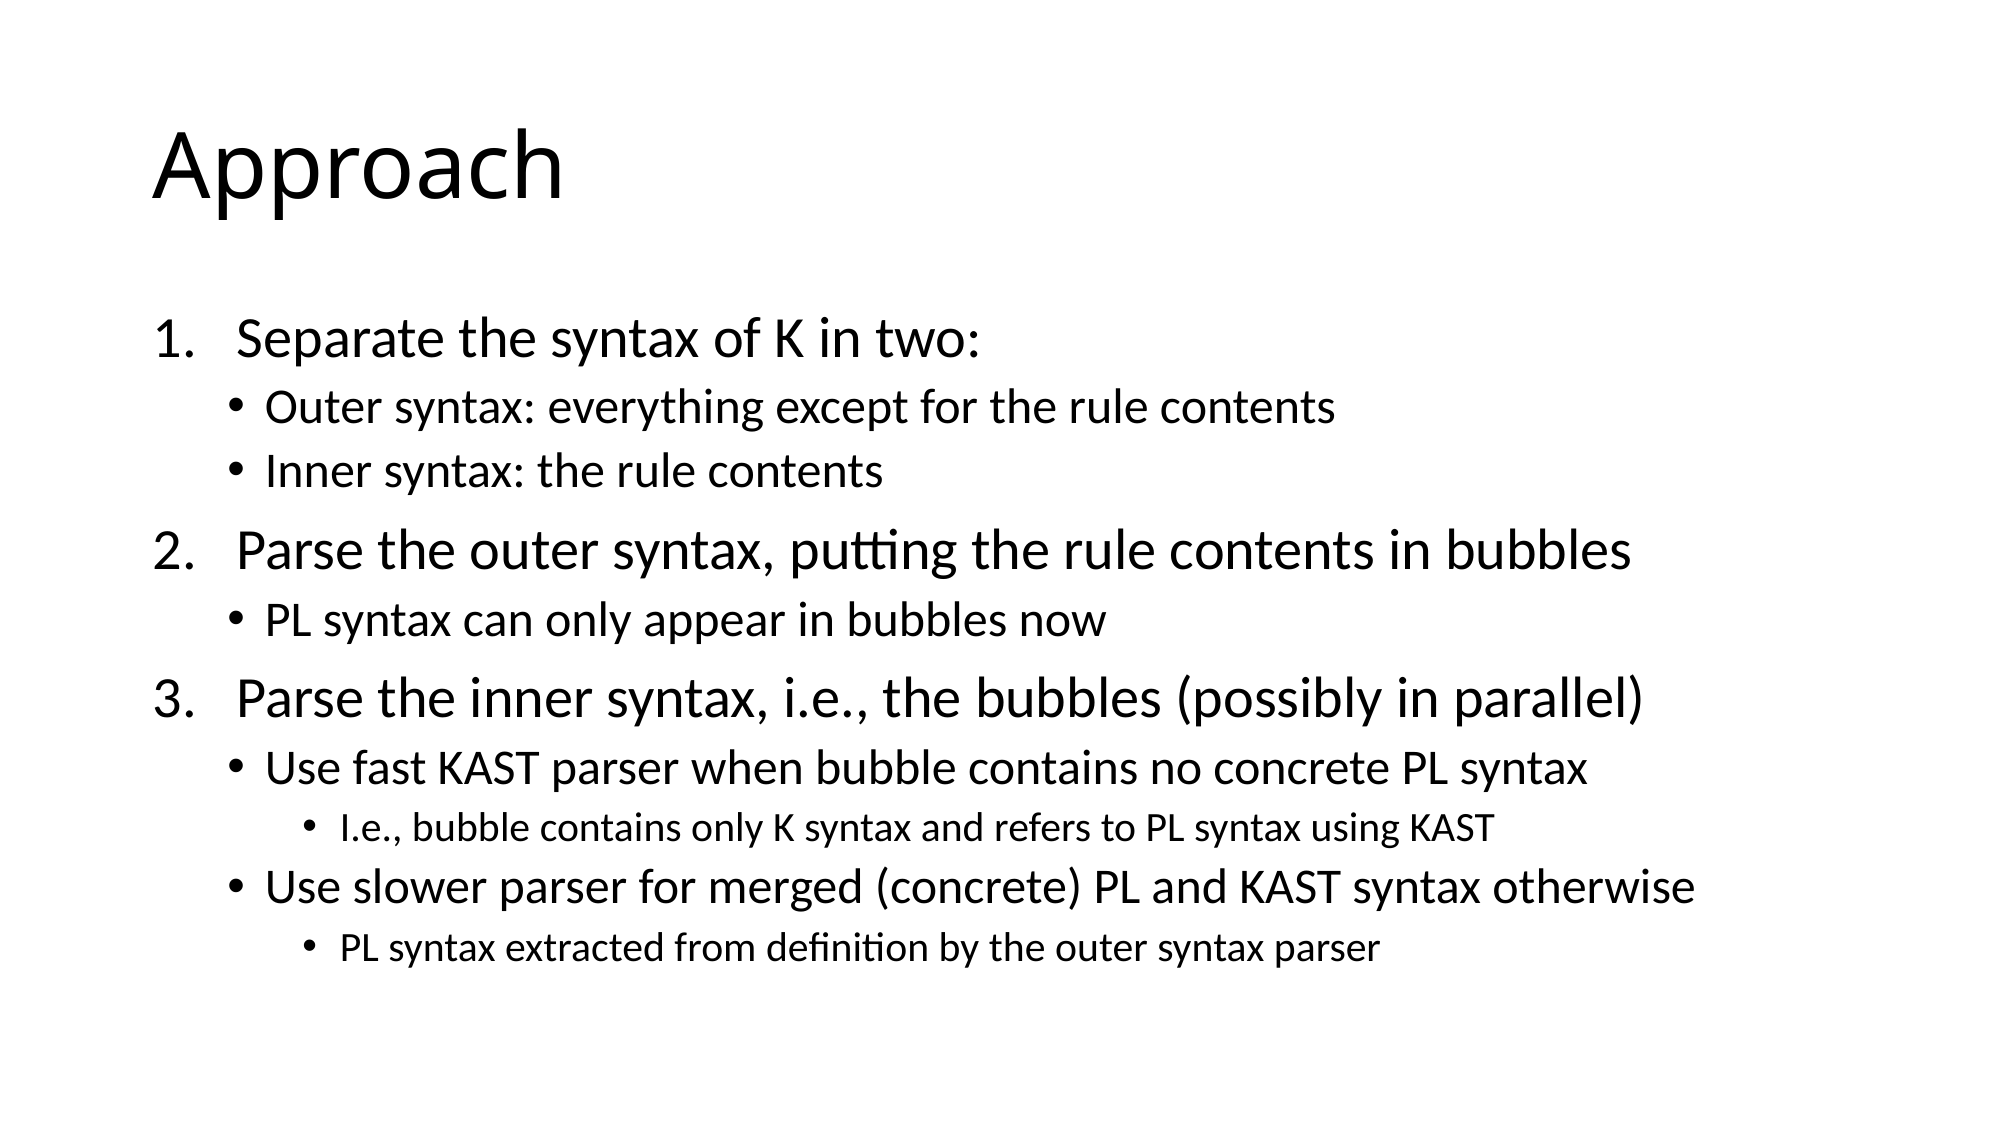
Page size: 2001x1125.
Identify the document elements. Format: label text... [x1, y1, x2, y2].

list Separate the syntax of K in two: Outer syntax: everything except for the rule contents Inner syntax: the rule contents Parse the outer syntax, putting the rule contents in bubbles PL syntax can only appear in bubbles now Parse the inner syntax, i.e., the bubbles (possibly in parallel) Use fast KAST parser when bubble contains no concrete PL syntax I.e., bubble contains only K syntax and refers to PL syntax using KAST Use slower parser for merged (concrete) PL and KAST syntax otherwise PL syntax extracted from definition by the outer syntax parser [137, 299, 1863, 1014]
title Approach [137, 59, 1863, 278]
